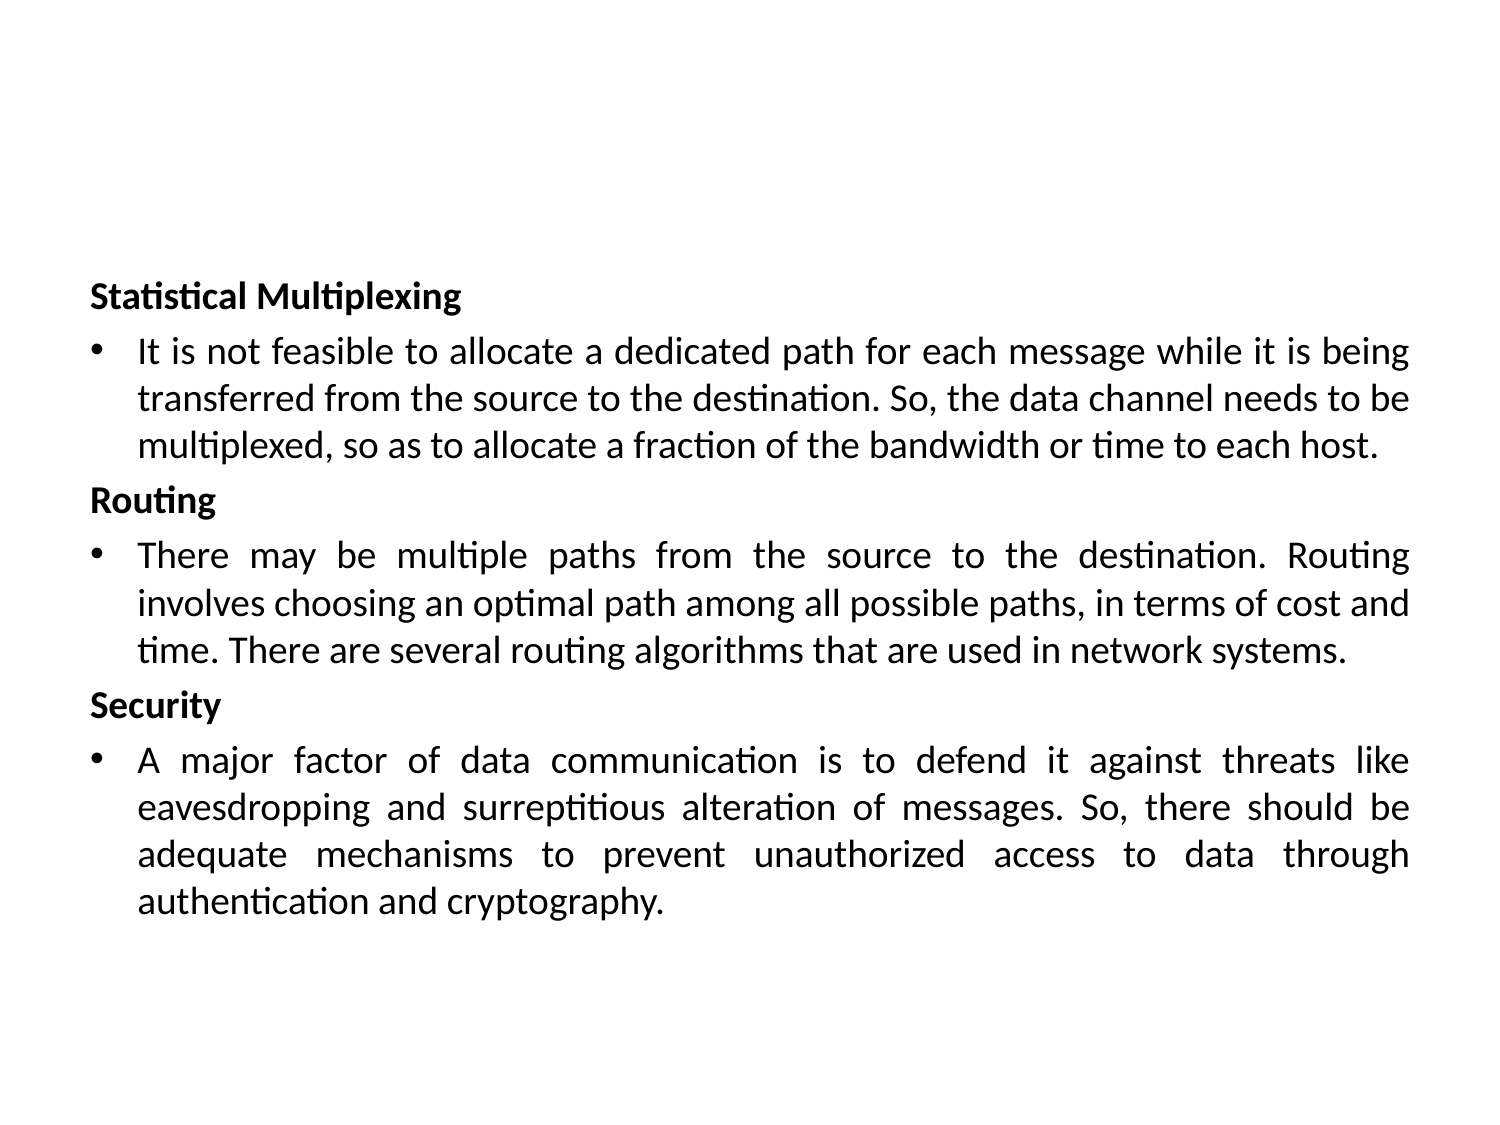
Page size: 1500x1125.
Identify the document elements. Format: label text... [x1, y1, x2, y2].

list Statistical Multiplexing It is not feasible to allocate a dedicated path for each message while it is being transferred from the source to the destination. So, the data channel needs to be multiplexed, so as to allocate a fraction of the bandwidth or time to each host. Routing There may be multiple paths from the source to the destination. Routing involves choosing an optimal path among all possible paths, in terms of cost and time. There are several routing algorithms that are used in network systems. Security A major factor of data communication is to defend it against threats like eavesdropping and surreptitious alteration of messages. So, there should be adequate mechanisms to prevent unauthorized access to data through authentication and cryptography. [75, 262, 1425, 1005]
